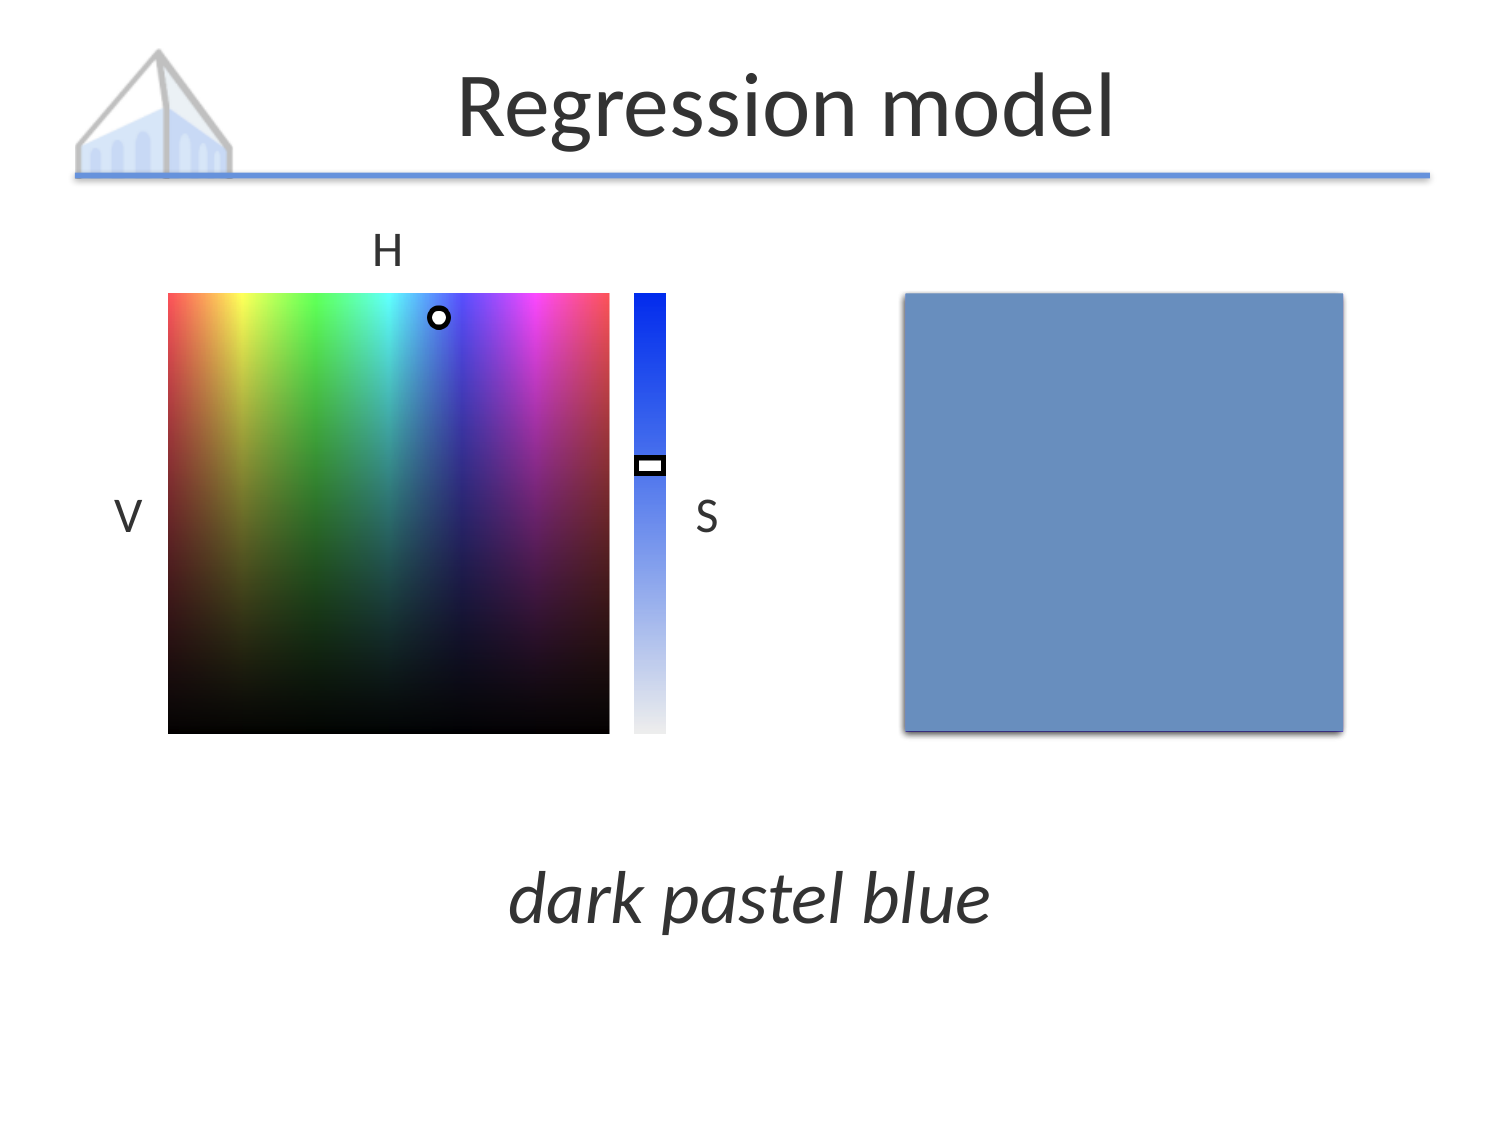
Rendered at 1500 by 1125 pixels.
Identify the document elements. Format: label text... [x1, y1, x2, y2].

text_box dark pastel blue [0, 841, 1500, 947]
text_box H [357, 208, 419, 284]
text_box V [99, 475, 158, 550]
text_box S [680, 475, 734, 550]
picture [168, 292, 666, 734]
text_box [905, 293, 1344, 732]
title Regression model [199, 17, 1374, 183]
